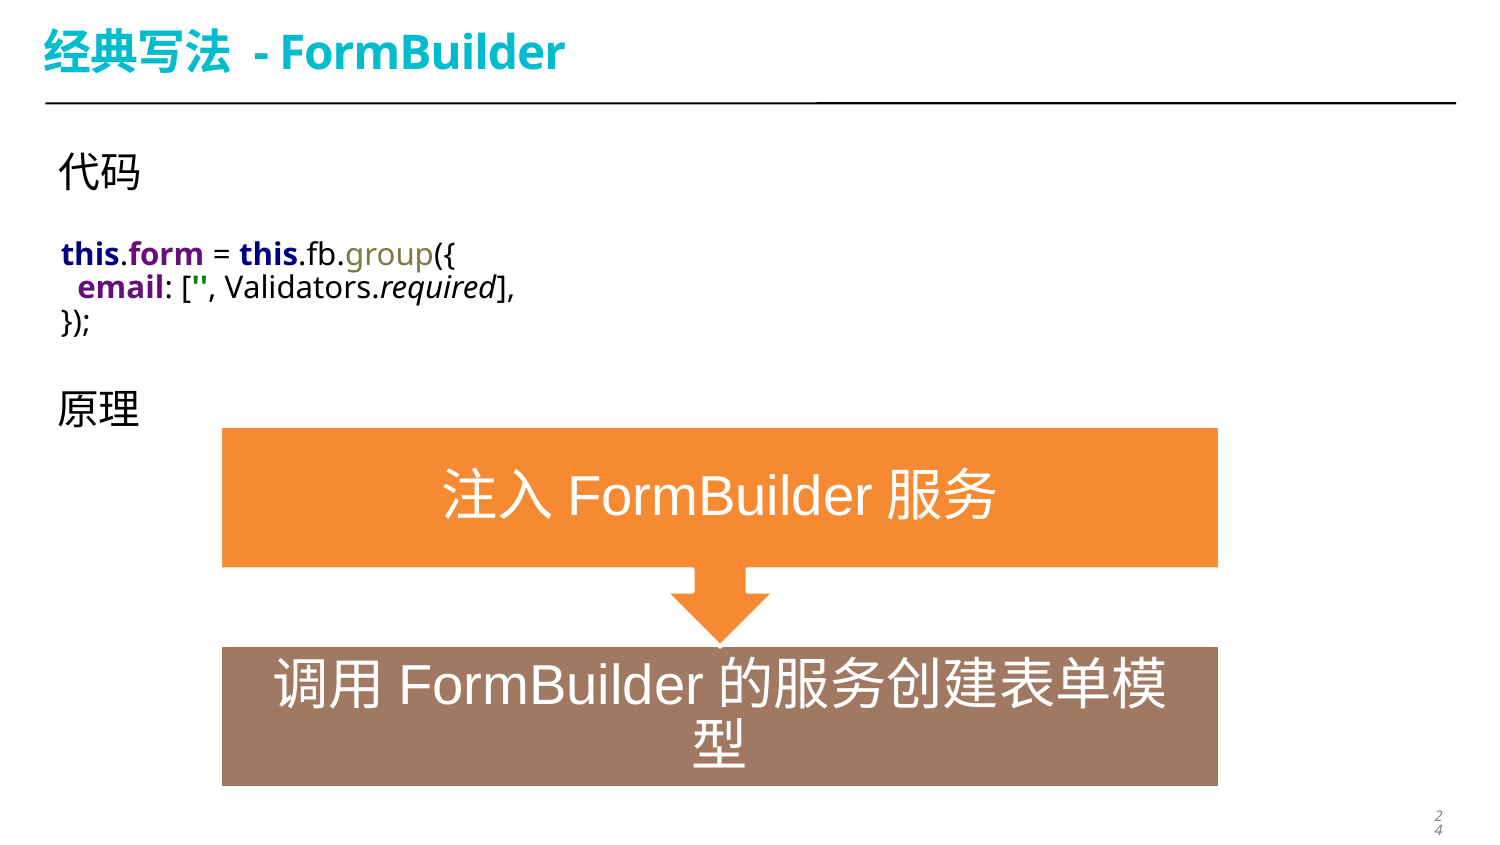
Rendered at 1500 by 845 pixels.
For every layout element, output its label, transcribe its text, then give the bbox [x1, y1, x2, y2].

slide_number 24 [1425, 801, 1457, 827]
text_box 代码 [43, 138, 644, 204]
text_box 原理 [42, 375, 642, 440]
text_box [219, 425, 1221, 789]
text_box this.form = this.fb.group({ email: ['', Validators.required], }); [46, 231, 797, 347]
title 经典写法 - FormBuilder [43, 26, 1457, 89]
